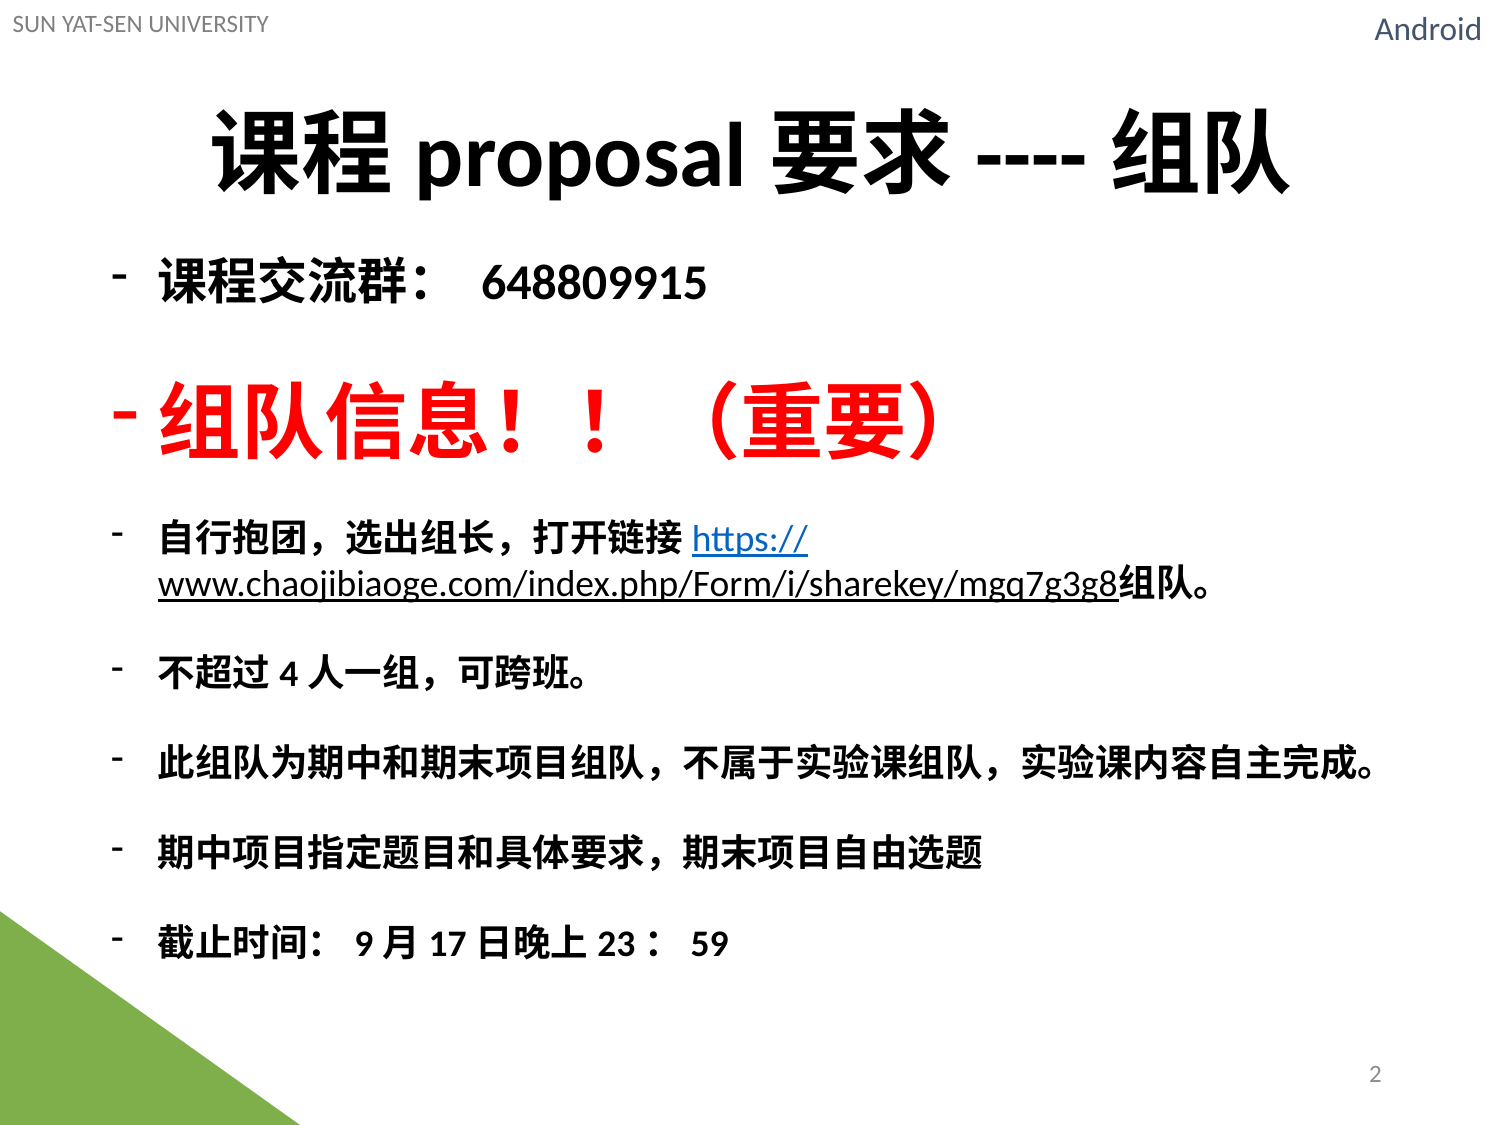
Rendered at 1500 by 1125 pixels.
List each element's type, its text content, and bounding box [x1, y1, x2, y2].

text_box Android [1359, 0, 1500, 55]
slide_number 2 [1059, 1042, 1397, 1103]
text_box 课程proposal要求----组队 [51, 87, 1451, 212]
text_box [0, 909, 302, 1125]
text_box 课程交流群： 648809915 组队信息！！（重要） 自行抱团，选出组长，打开链接https://www.chaojibiaoge.com/index.php/Form/i/sharekey/mgq7g3g8组队。 不超过4人一组，可跨班。 此组队为期中和期末项目组队，不属于实验课组队，实验课内容自主完成。 期中项目指定题目和具体要求，期末项目自由选题 截止时间：9月17日晚上23：59 [96, 241, 1451, 972]
text_box SUN YAT-SEN UNIVERSITY [0, 0, 632, 45]
